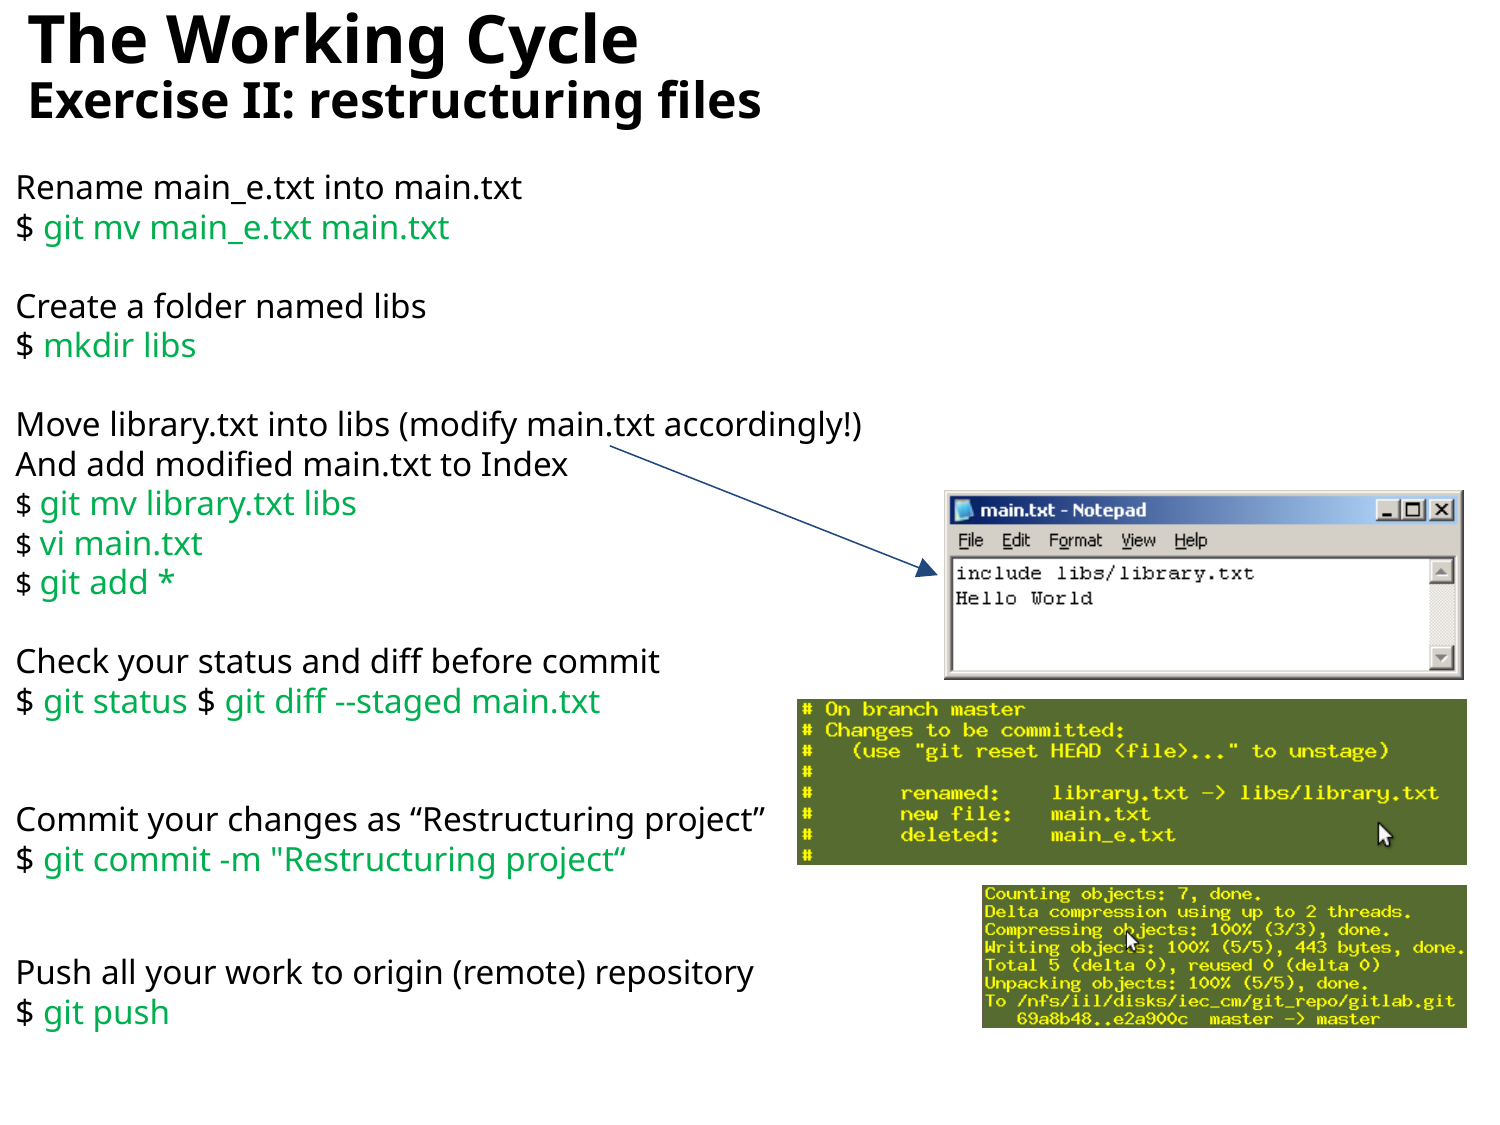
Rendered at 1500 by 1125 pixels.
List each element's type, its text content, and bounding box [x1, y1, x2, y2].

picture [982, 885, 1468, 1029]
text_box Rename main_e.txt into main.txt $ git mv main_e.txt main.txt Create a folder named libs $ mkdir libs Move library.txt into libs (modify main.txt accordingly!) ‏And add modified main.txt to Index $ git mv library.txt libs $ vi main.txt $ git add * Check your status and diff before commit $ git status $ git diff --staged main.txt Commit your changes as “Restructuring project” $ git commit -m "Restructuring project“ Push all your work to origin (remote) repository $ git push [0, 160, 1500, 1125]
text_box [609, 445, 939, 576]
text_box The Working Cycle Exercise II: restructuring files [27, 23, 843, 114]
picture [944, 489, 1464, 680]
picture [796, 699, 1467, 866]
